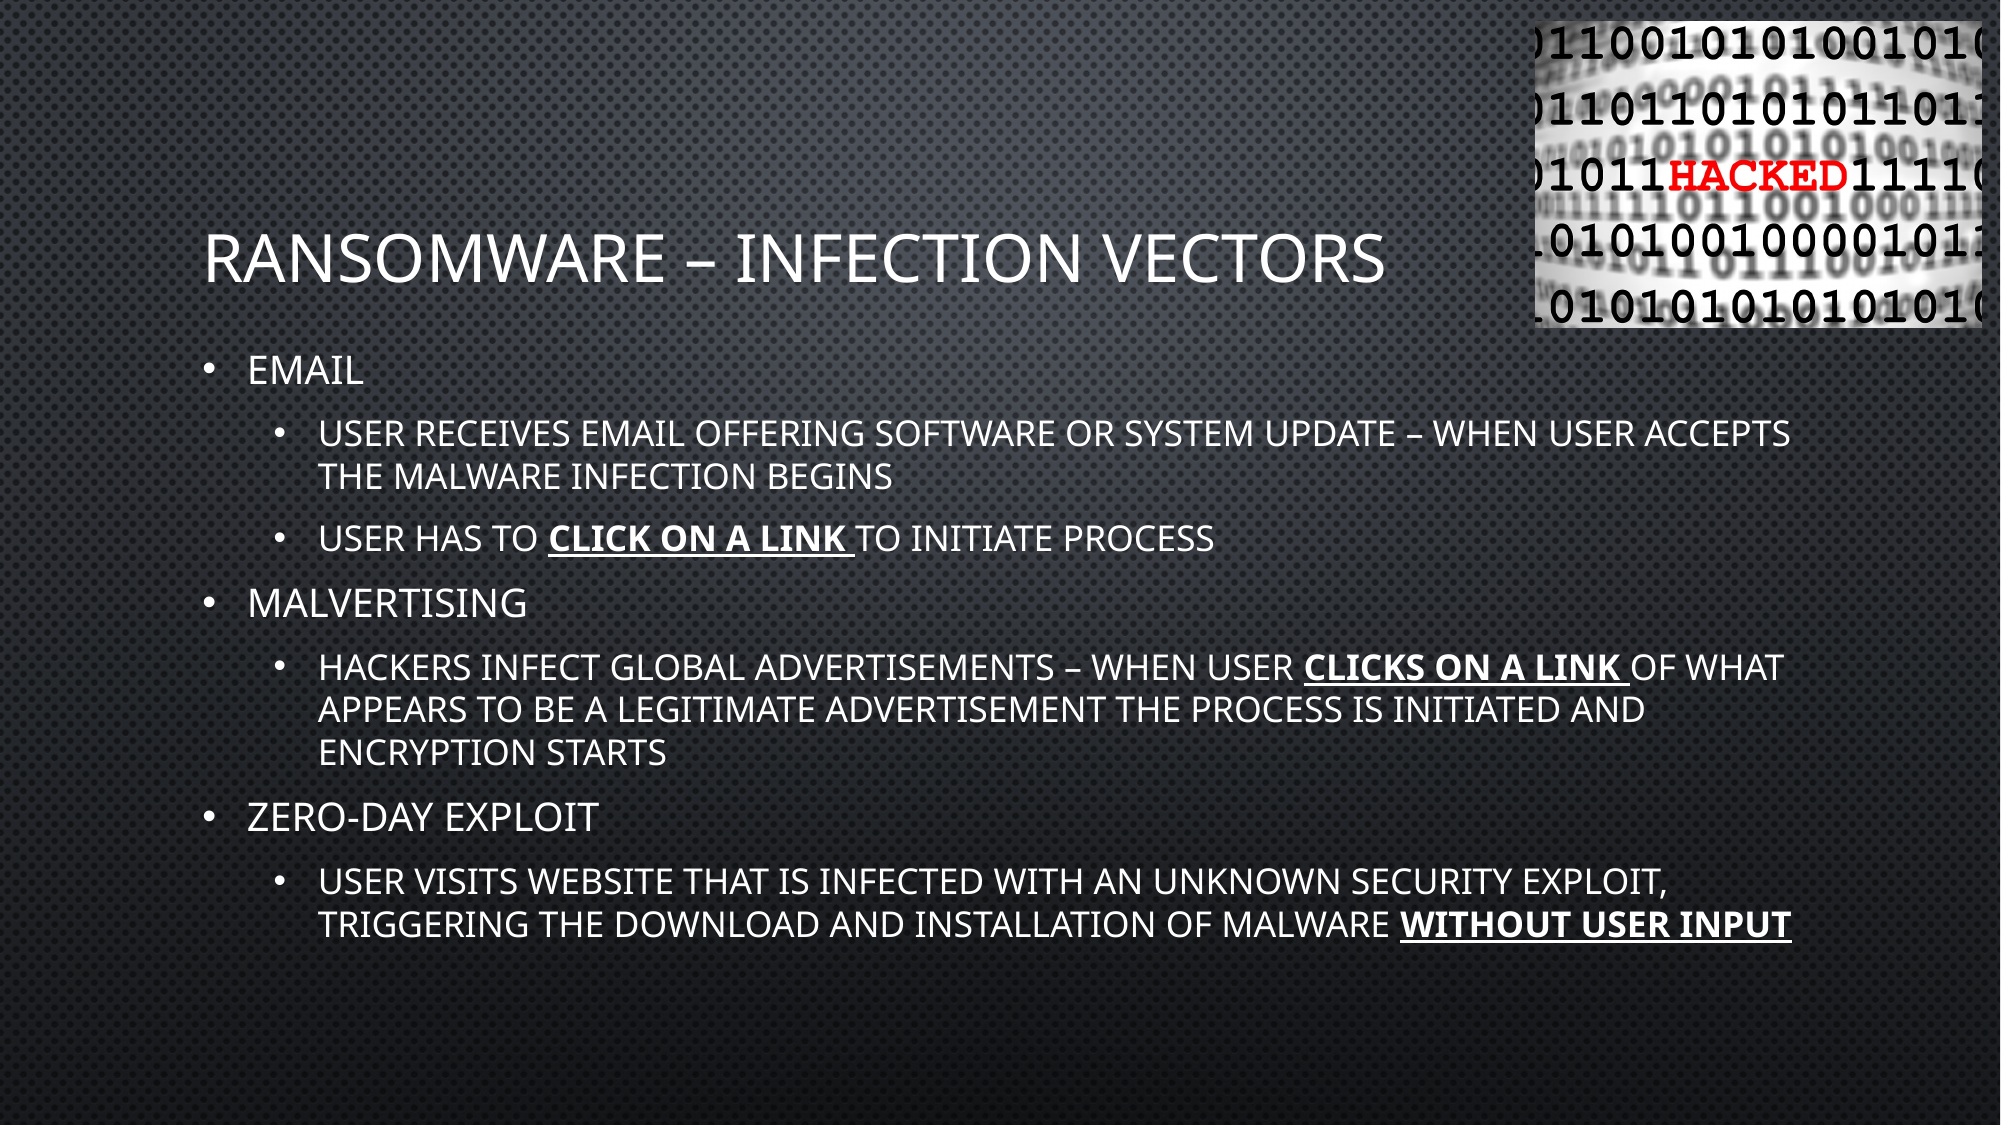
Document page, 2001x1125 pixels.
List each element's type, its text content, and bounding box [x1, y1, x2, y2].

list Email User receives email offering software or system update – when user accepts the malware infection begins User has to click on a link to initiate process Malvertising Hackers infect global advertisements – when user clicks on a link of what appears to be a legitimate advertisement the process is initiated and encryption starts Zero-Day Exploit User visits website that is infected with an unknown security exploit, triggering the download and installation of malware without user input [187, 327, 1813, 962]
title RansomWare – Infection Vectors [187, 99, 1534, 327]
picture [1534, 21, 1983, 328]
